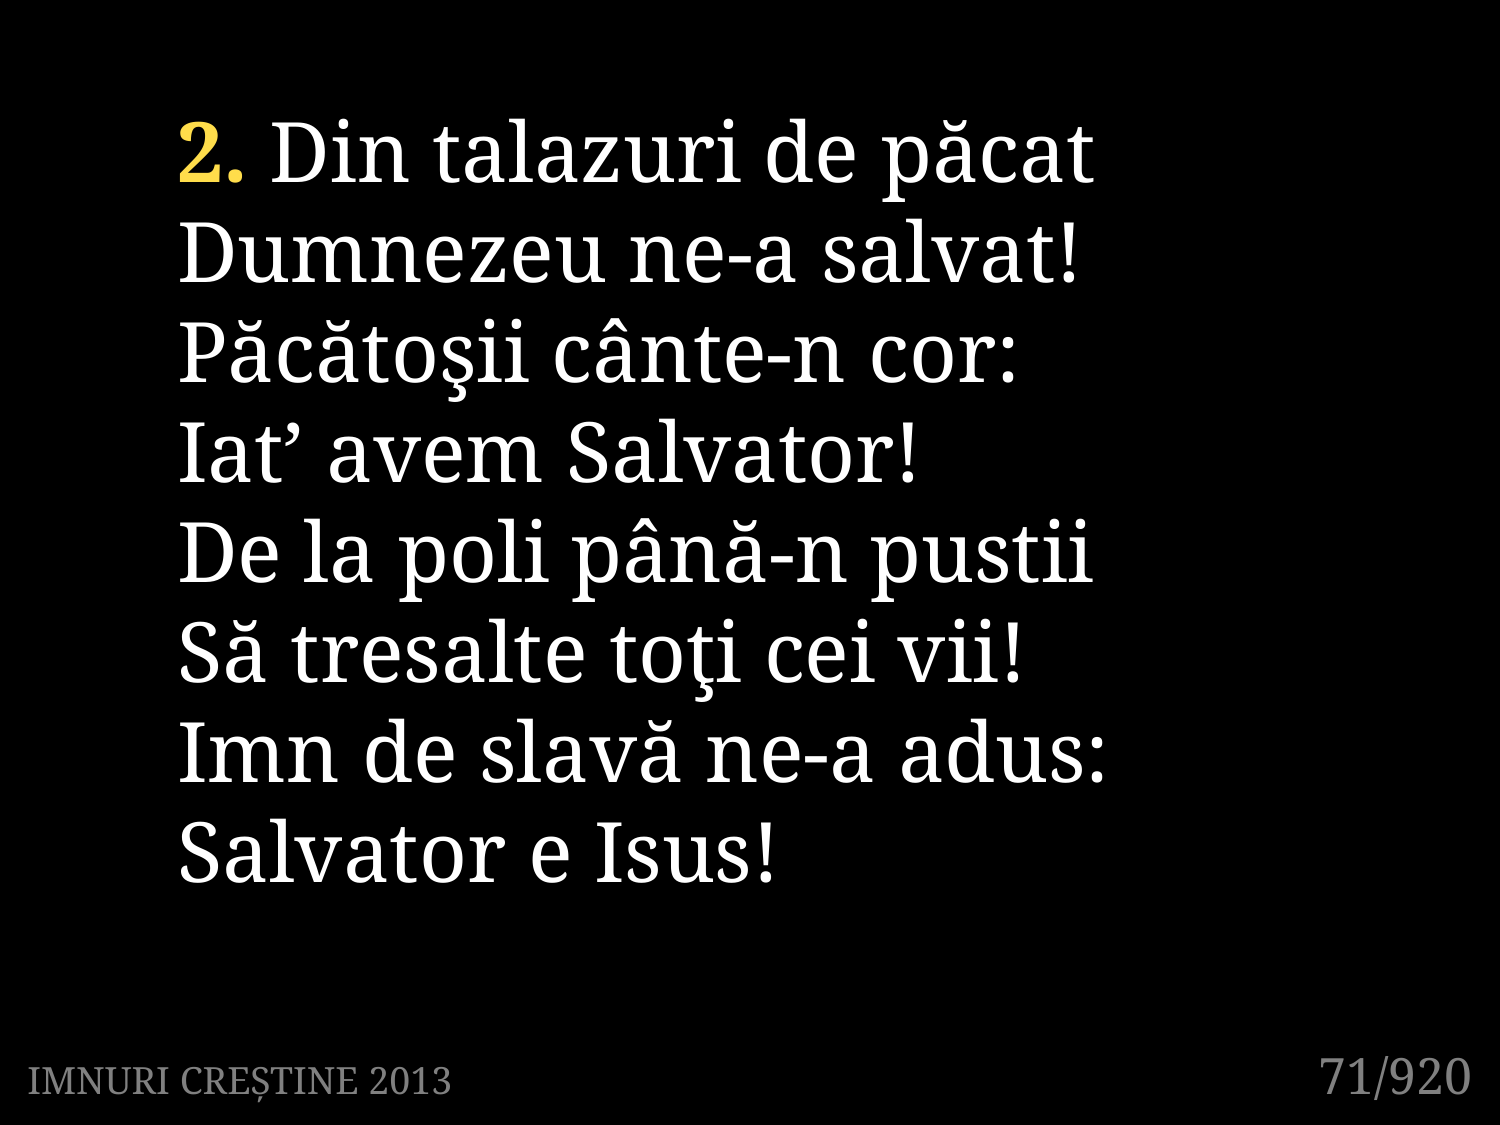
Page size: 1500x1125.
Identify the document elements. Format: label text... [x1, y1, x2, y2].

text_box IMNURI CREȘTINE 2013 [12, 1049, 637, 1110]
text_box 71/920 [637, 1037, 1488, 1113]
text_box 2. Din talazuri de păcat Dumnezeu ne-a salvat! Păcătoşii cânte-n cor: Iat’ avem Salvator! De la poli până-n pustii Să tresalte toţi cei vii! Imn de slavă ne-a adus: Salvator e Isus! [162, 91, 1500, 907]
